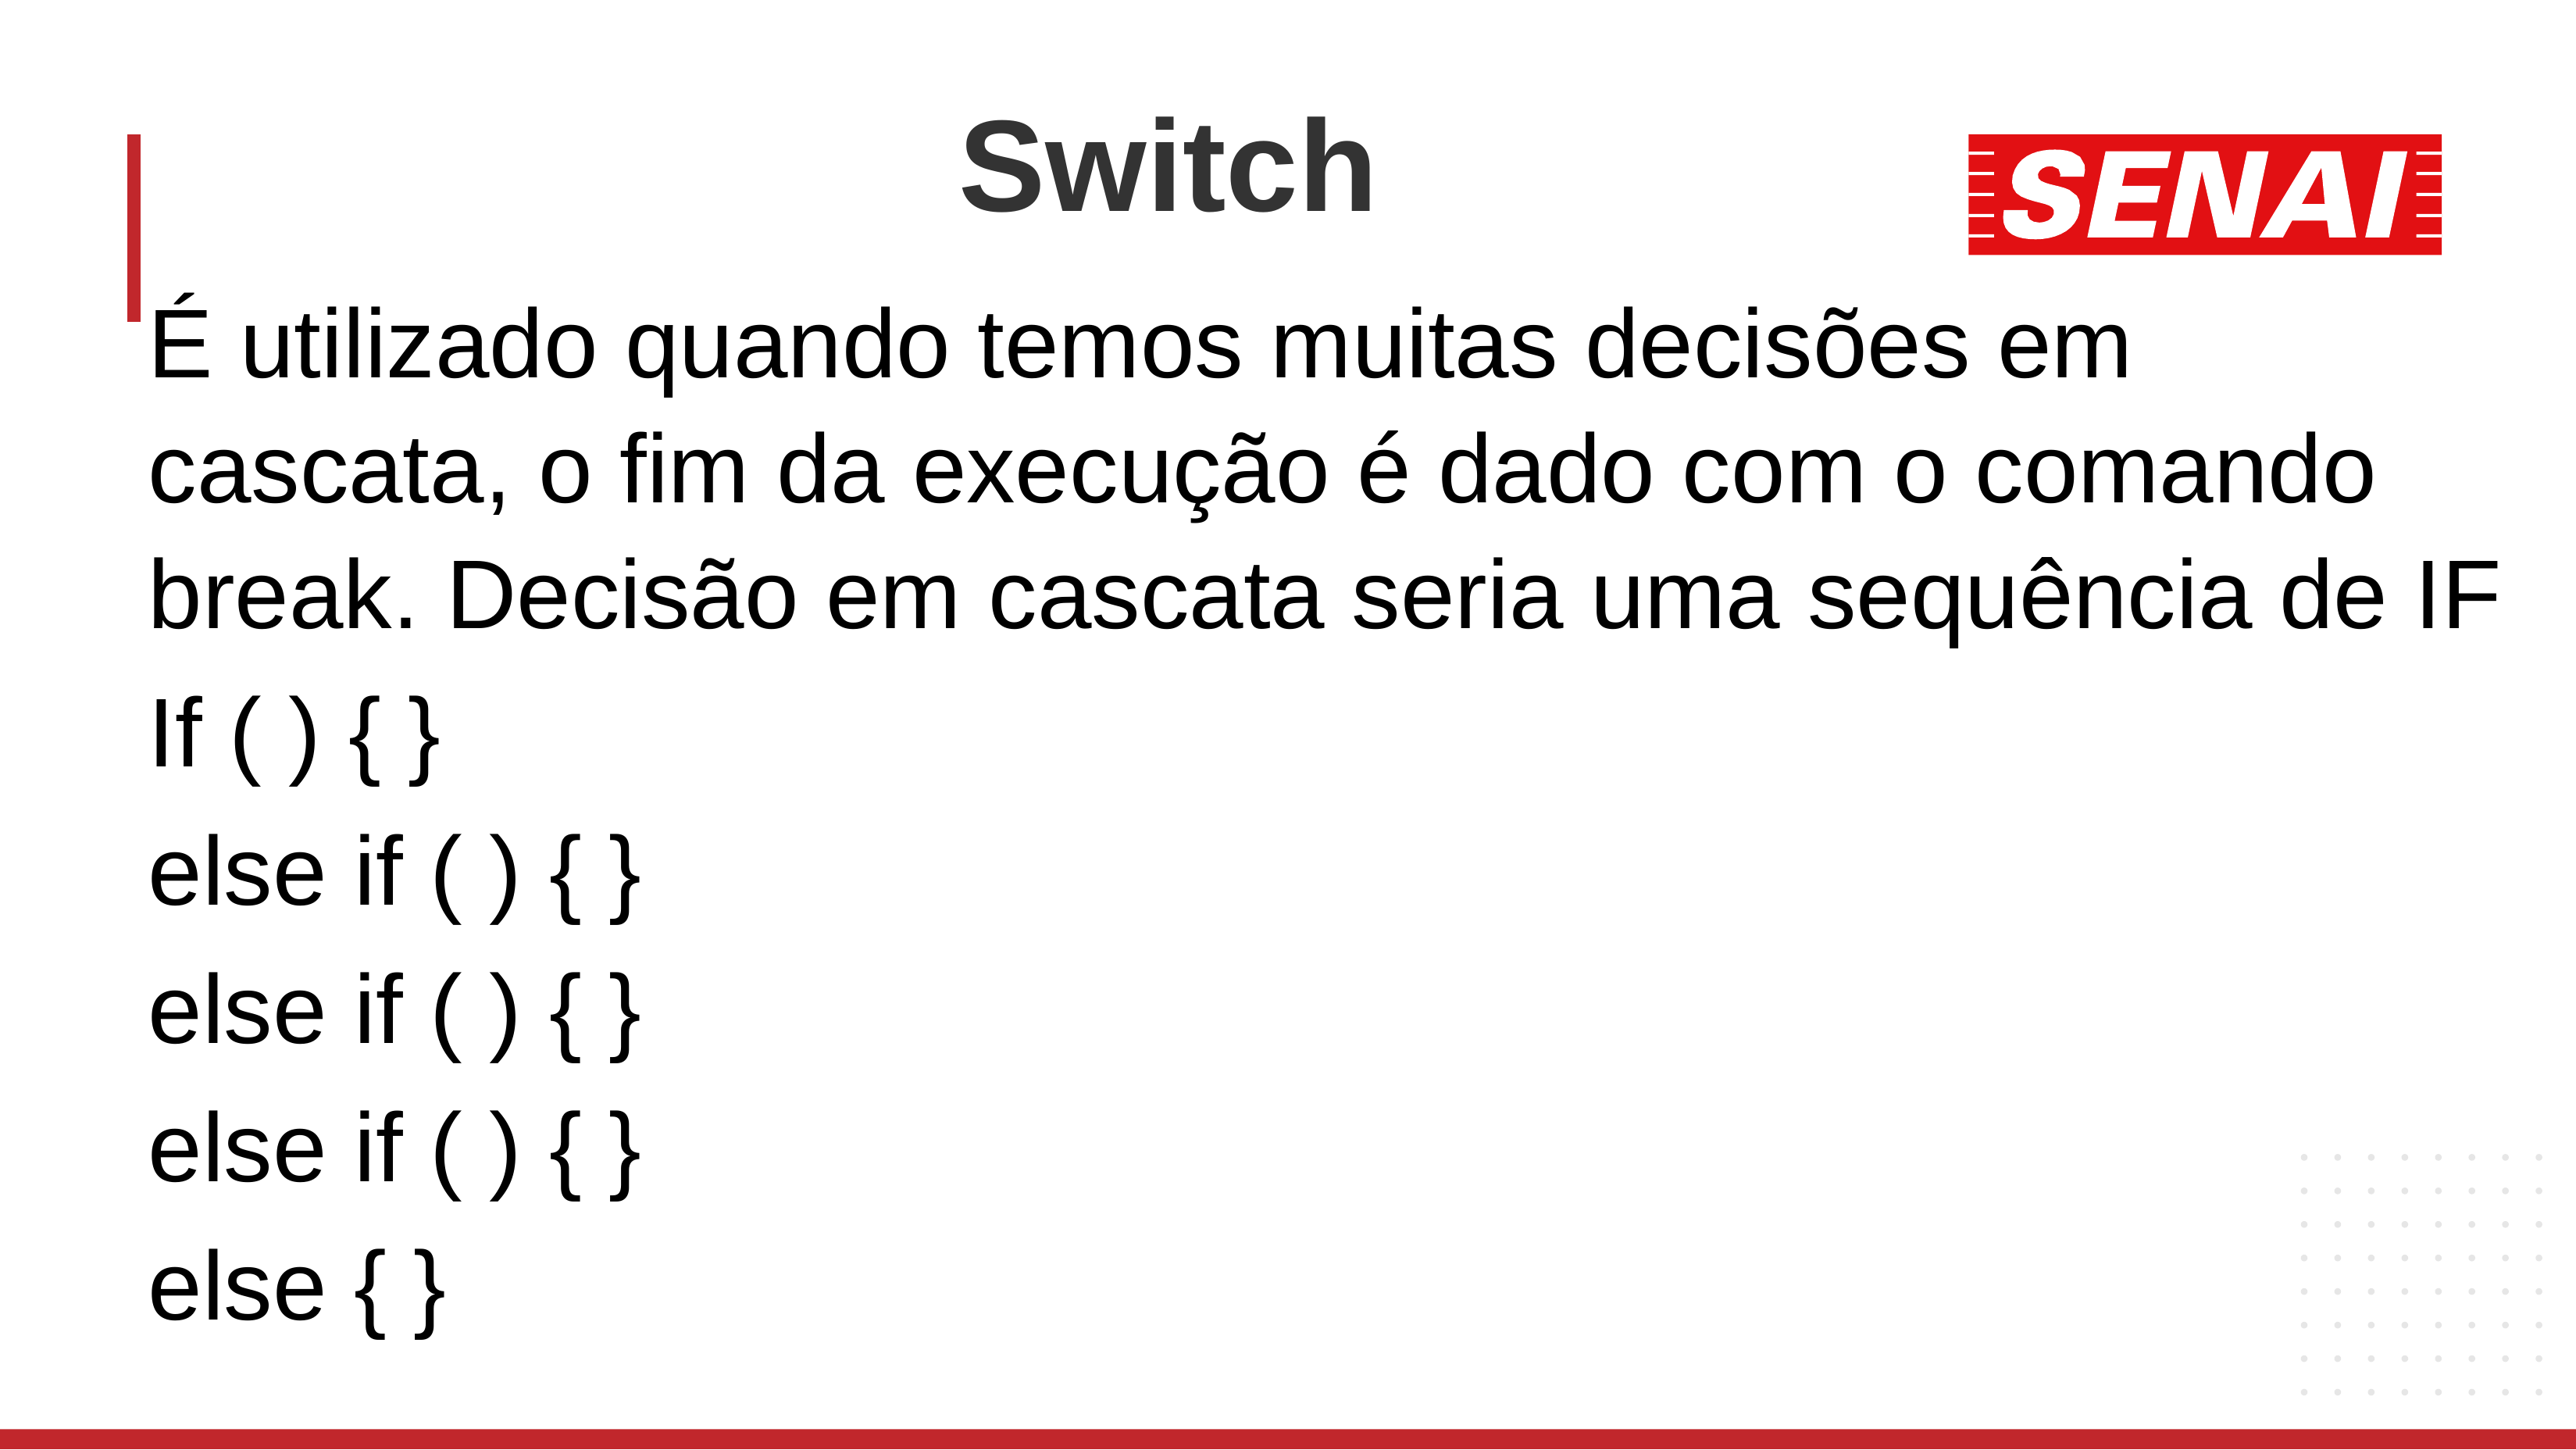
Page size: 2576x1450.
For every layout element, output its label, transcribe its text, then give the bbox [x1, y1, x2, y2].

text_box [0, 1429, 2576, 1449]
text_box [2435, 1355, 2442, 1362]
text_box [2367, 1388, 2375, 1396]
text_box [2535, 1355, 2542, 1362]
text_box [2535, 1388, 2542, 1396]
text_box [2535, 1221, 2542, 1228]
text_box [2468, 1355, 2476, 1362]
text_box [2367, 1355, 2375, 1362]
text_box [2401, 1388, 2409, 1396]
text_box [2300, 1388, 2308, 1396]
text_box [2535, 1188, 2542, 1195]
text_box [2535, 1288, 2542, 1295]
text_box É utilizado quando temos muitas decisões em cascata, o fim da execução é dado com o comando break. Decisão em cascata seria uma sequência de IF If ( ) { } else if ( ) { } else if ( ) { } else if ( ) { } else { } [136, 266, 2527, 1346]
title Switch [958, 68, 1432, 266]
text_box [2535, 1321, 2542, 1329]
text_box [2300, 1355, 2308, 1362]
text_box [2334, 1355, 2342, 1362]
text_box [2502, 1355, 2509, 1362]
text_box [1968, 134, 2442, 255]
text_box [2535, 1254, 2542, 1262]
text_box [2535, 1154, 2542, 1161]
text_box [2401, 1355, 2409, 1362]
text_box [2435, 1388, 2442, 1396]
text_box [2334, 1388, 2342, 1396]
text_box [2502, 1388, 2509, 1396]
text_box [2468, 1388, 2476, 1396]
